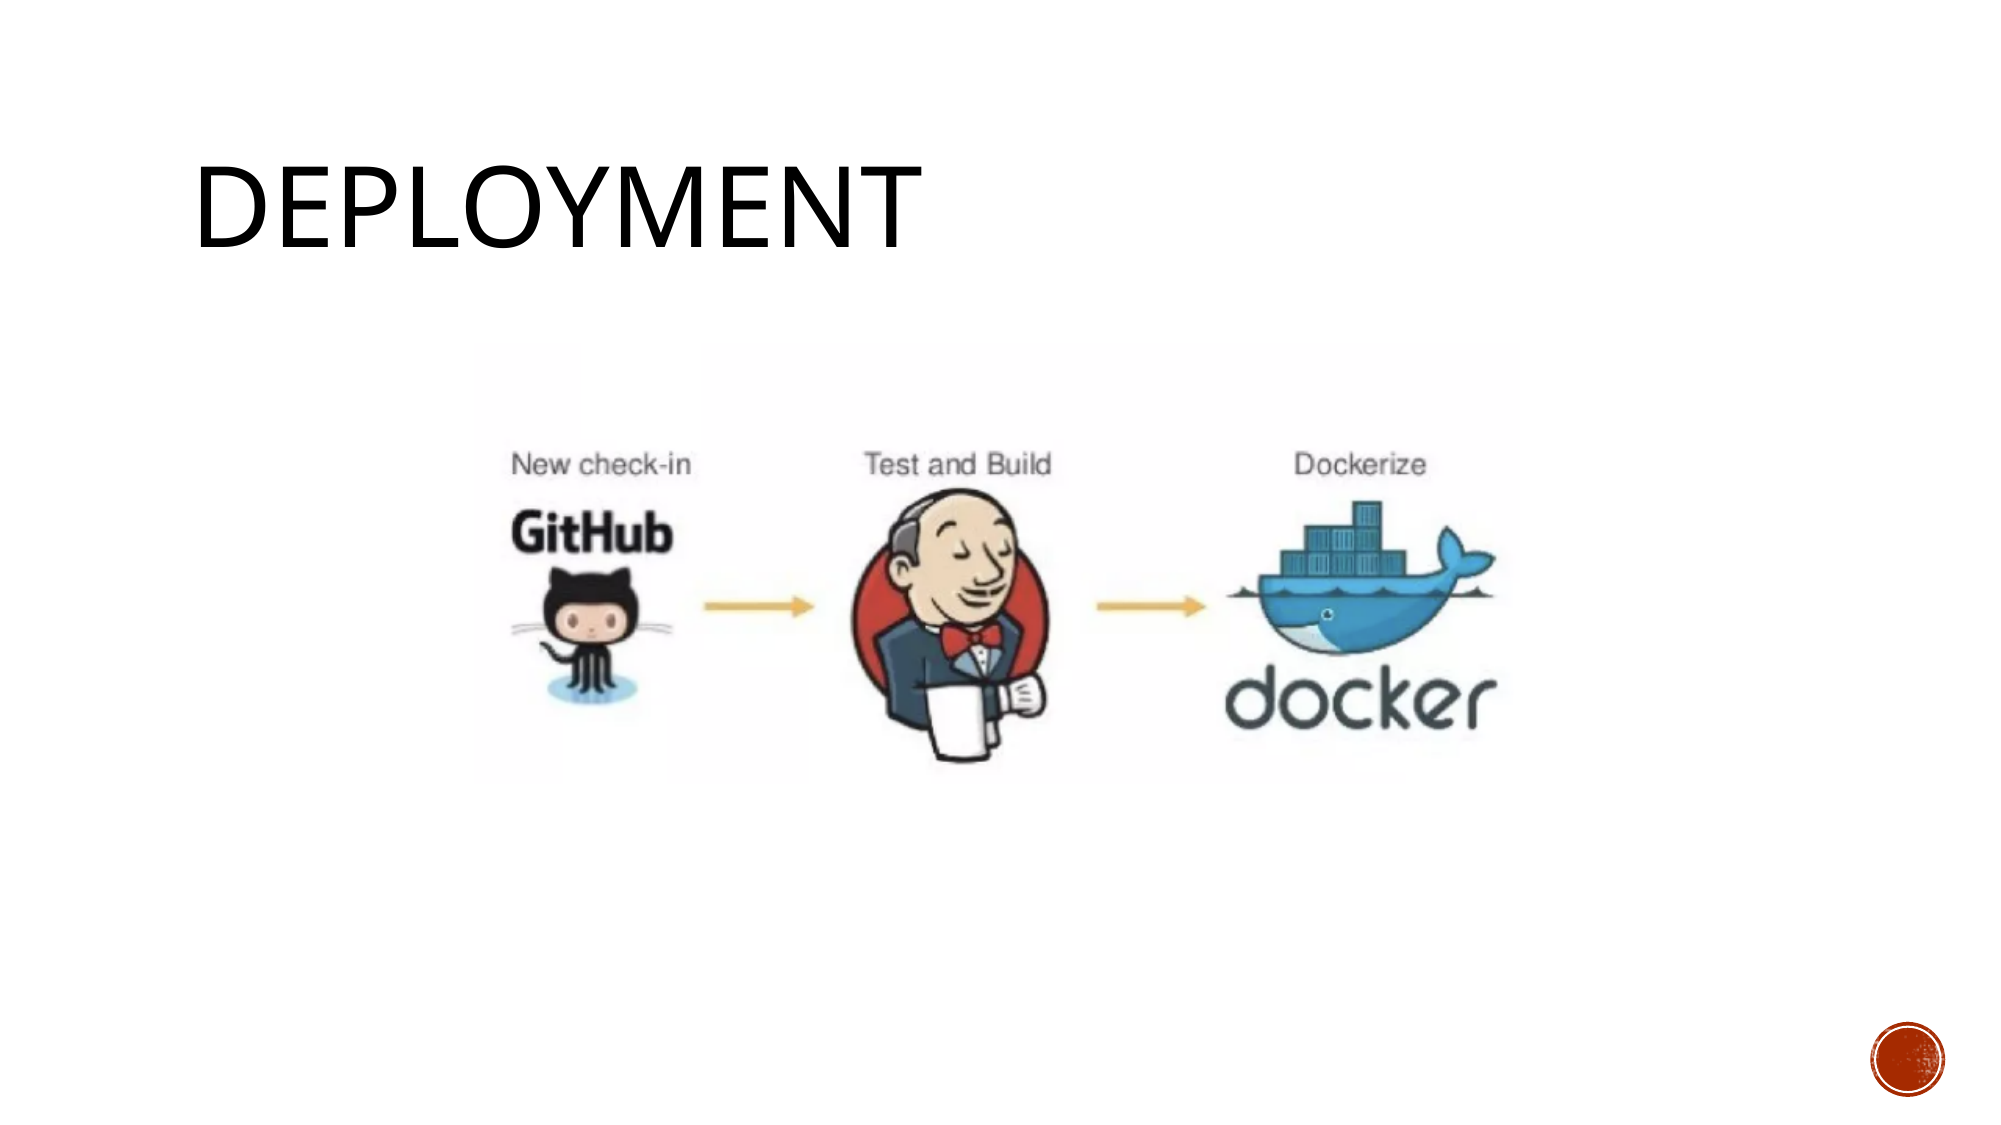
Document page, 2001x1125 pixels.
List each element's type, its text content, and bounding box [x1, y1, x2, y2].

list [447, 348, 1516, 782]
title Deployment [175, 79, 1826, 344]
